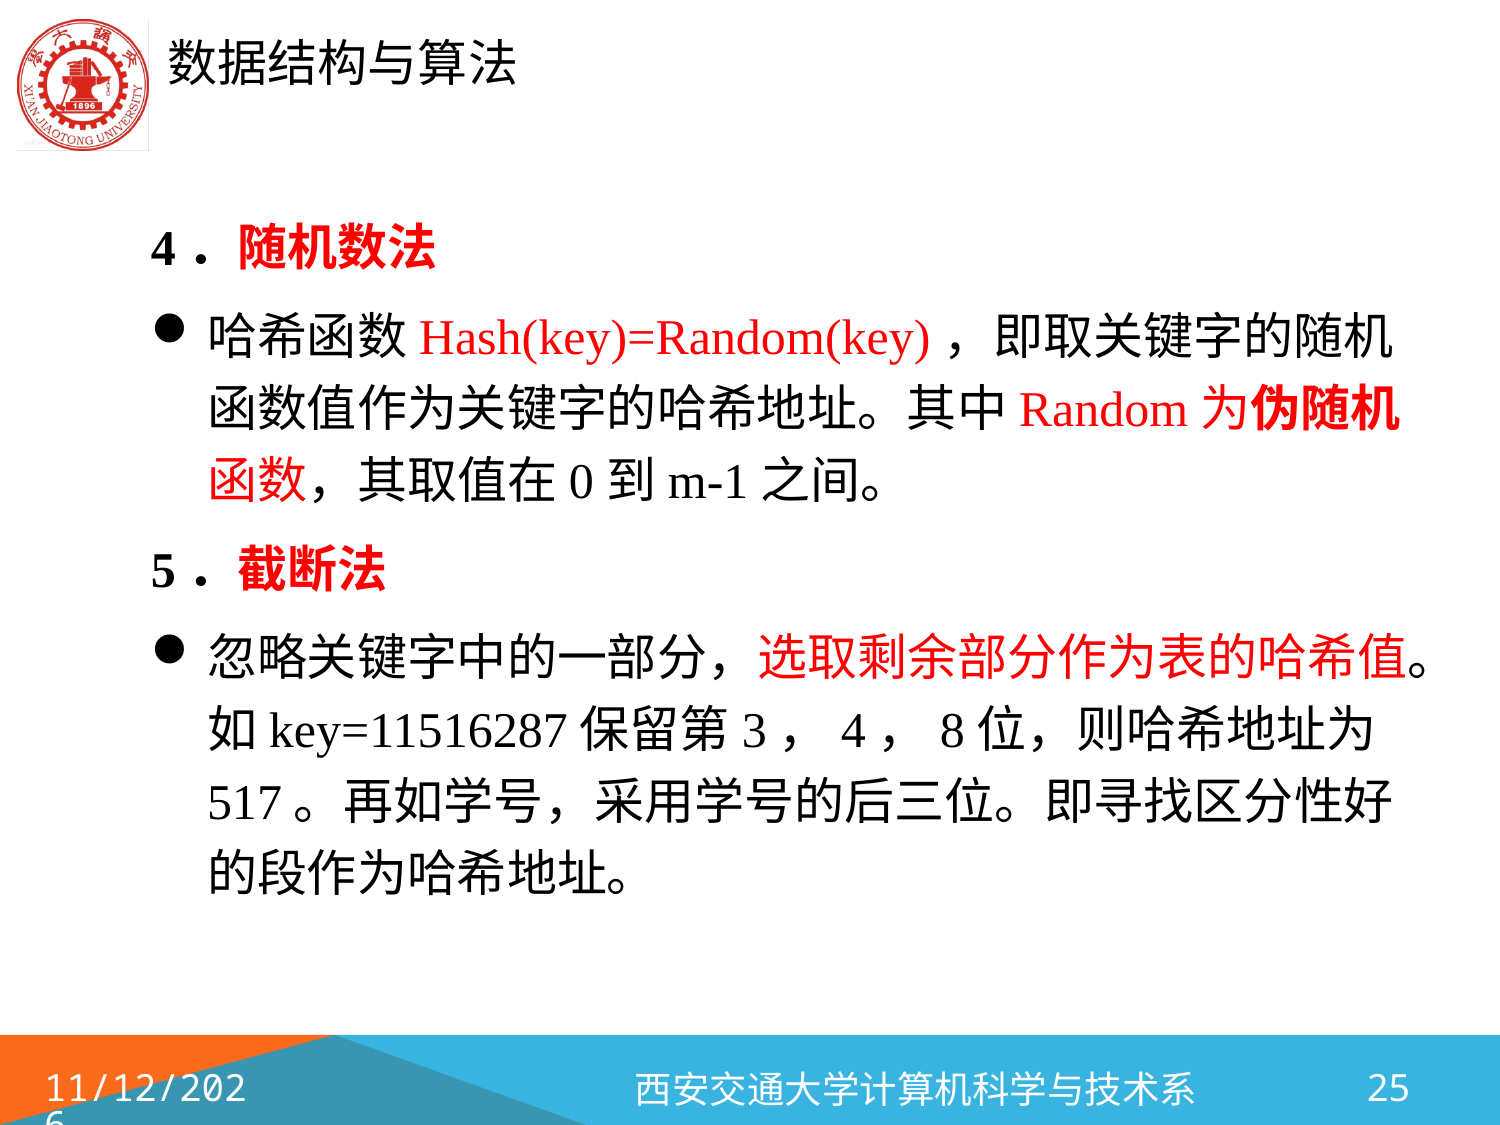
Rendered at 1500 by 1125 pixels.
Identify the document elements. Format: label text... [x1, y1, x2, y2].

list 4．随机数法 哈希函数Hash(key)=Random(key)，即取关键字的随机函数值作为关键字的哈希地址。其中Random为伪随机函数，其取值在0到m-1之间。 5．截断法 忽略关键字中的一部分，选取剩余部分作为表的哈希值。如key=11516287保留第3，4，8位，则哈希地址为517。再如学号，采用学号的后三位。即寻找区分性好的段作为哈希地址。 [135, 196, 1447, 1059]
picture [17, 19, 149, 151]
